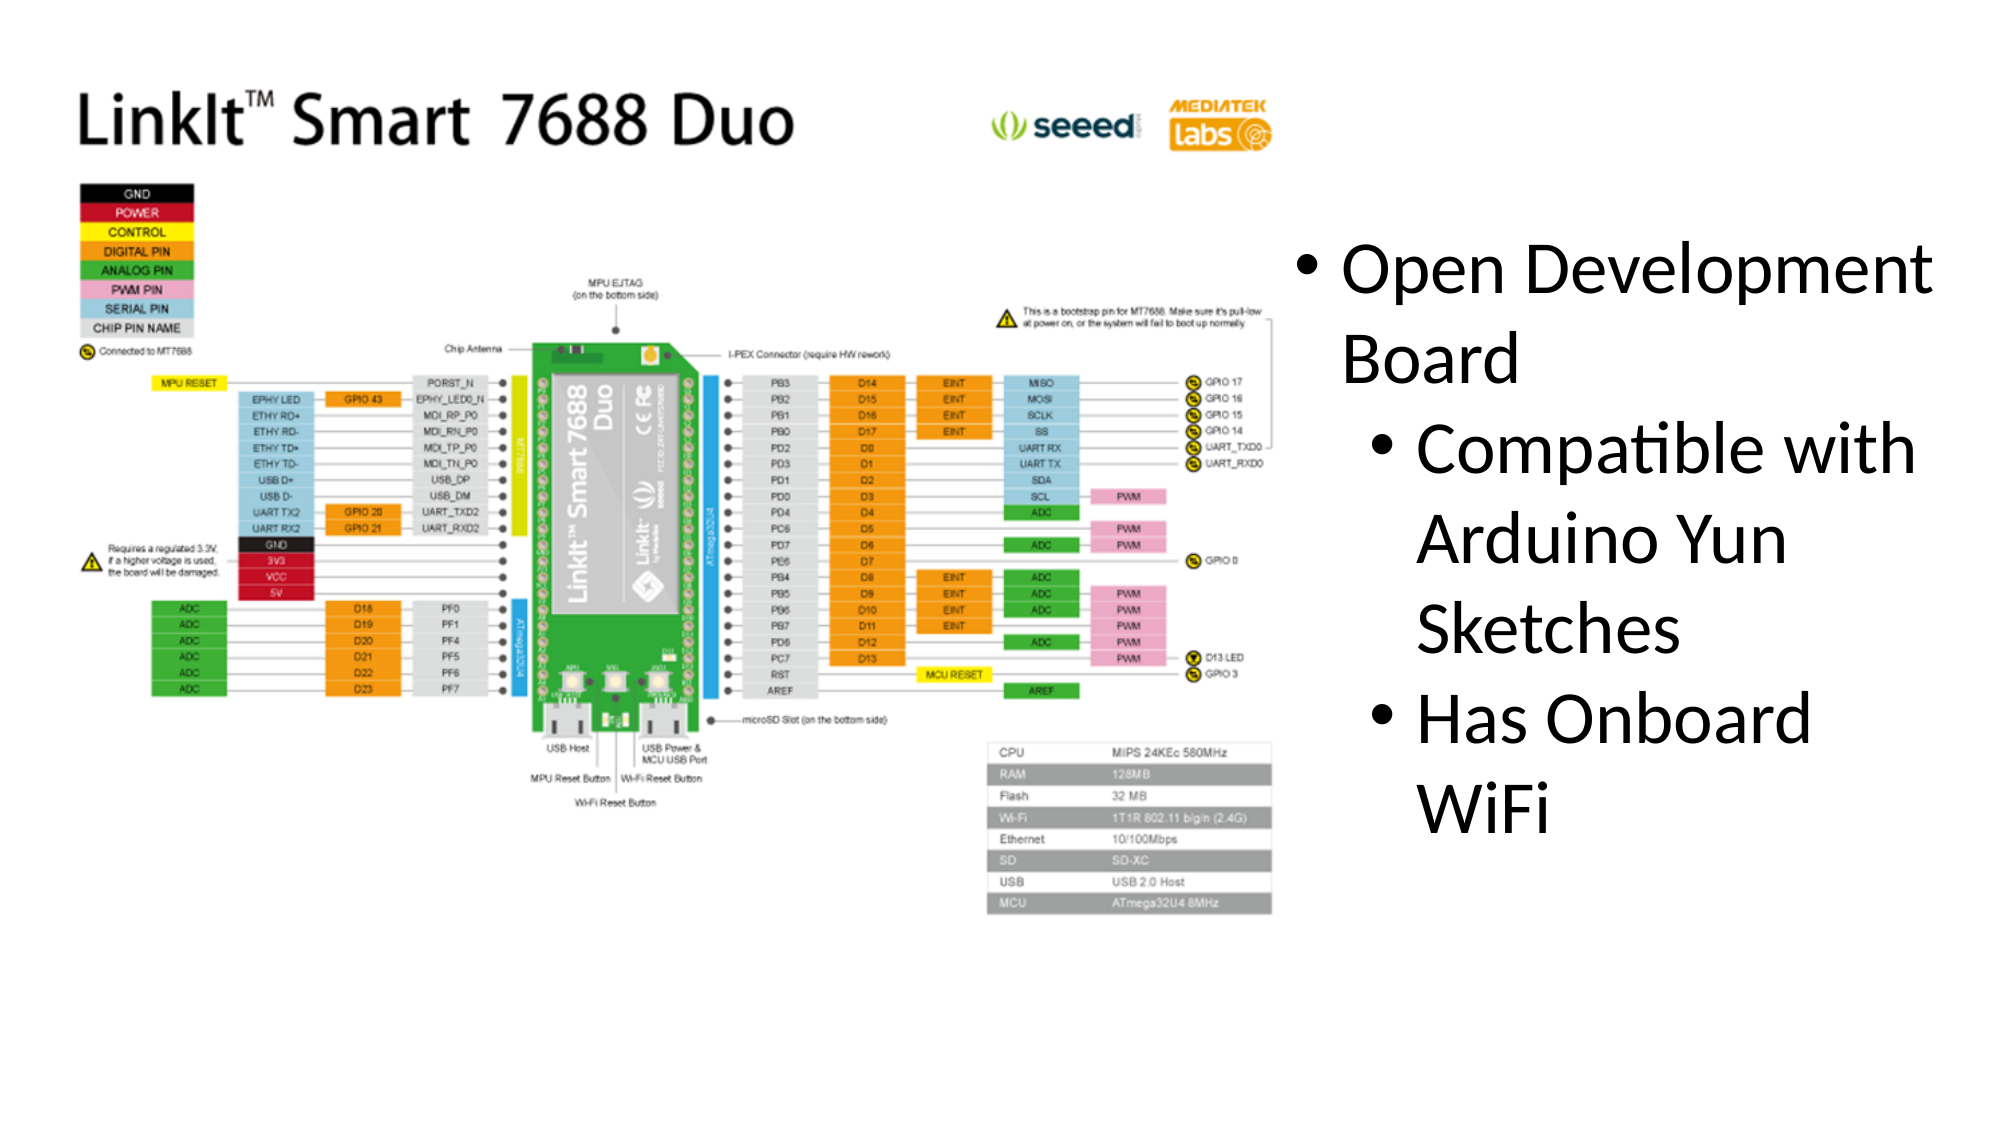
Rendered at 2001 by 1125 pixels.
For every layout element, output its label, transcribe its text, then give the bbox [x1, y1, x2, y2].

text_box Open Development Board Compatible with Arduino Yun Sketches Has Onboard WiFi [1279, 210, 1970, 976]
picture [68, 75, 1280, 933]
